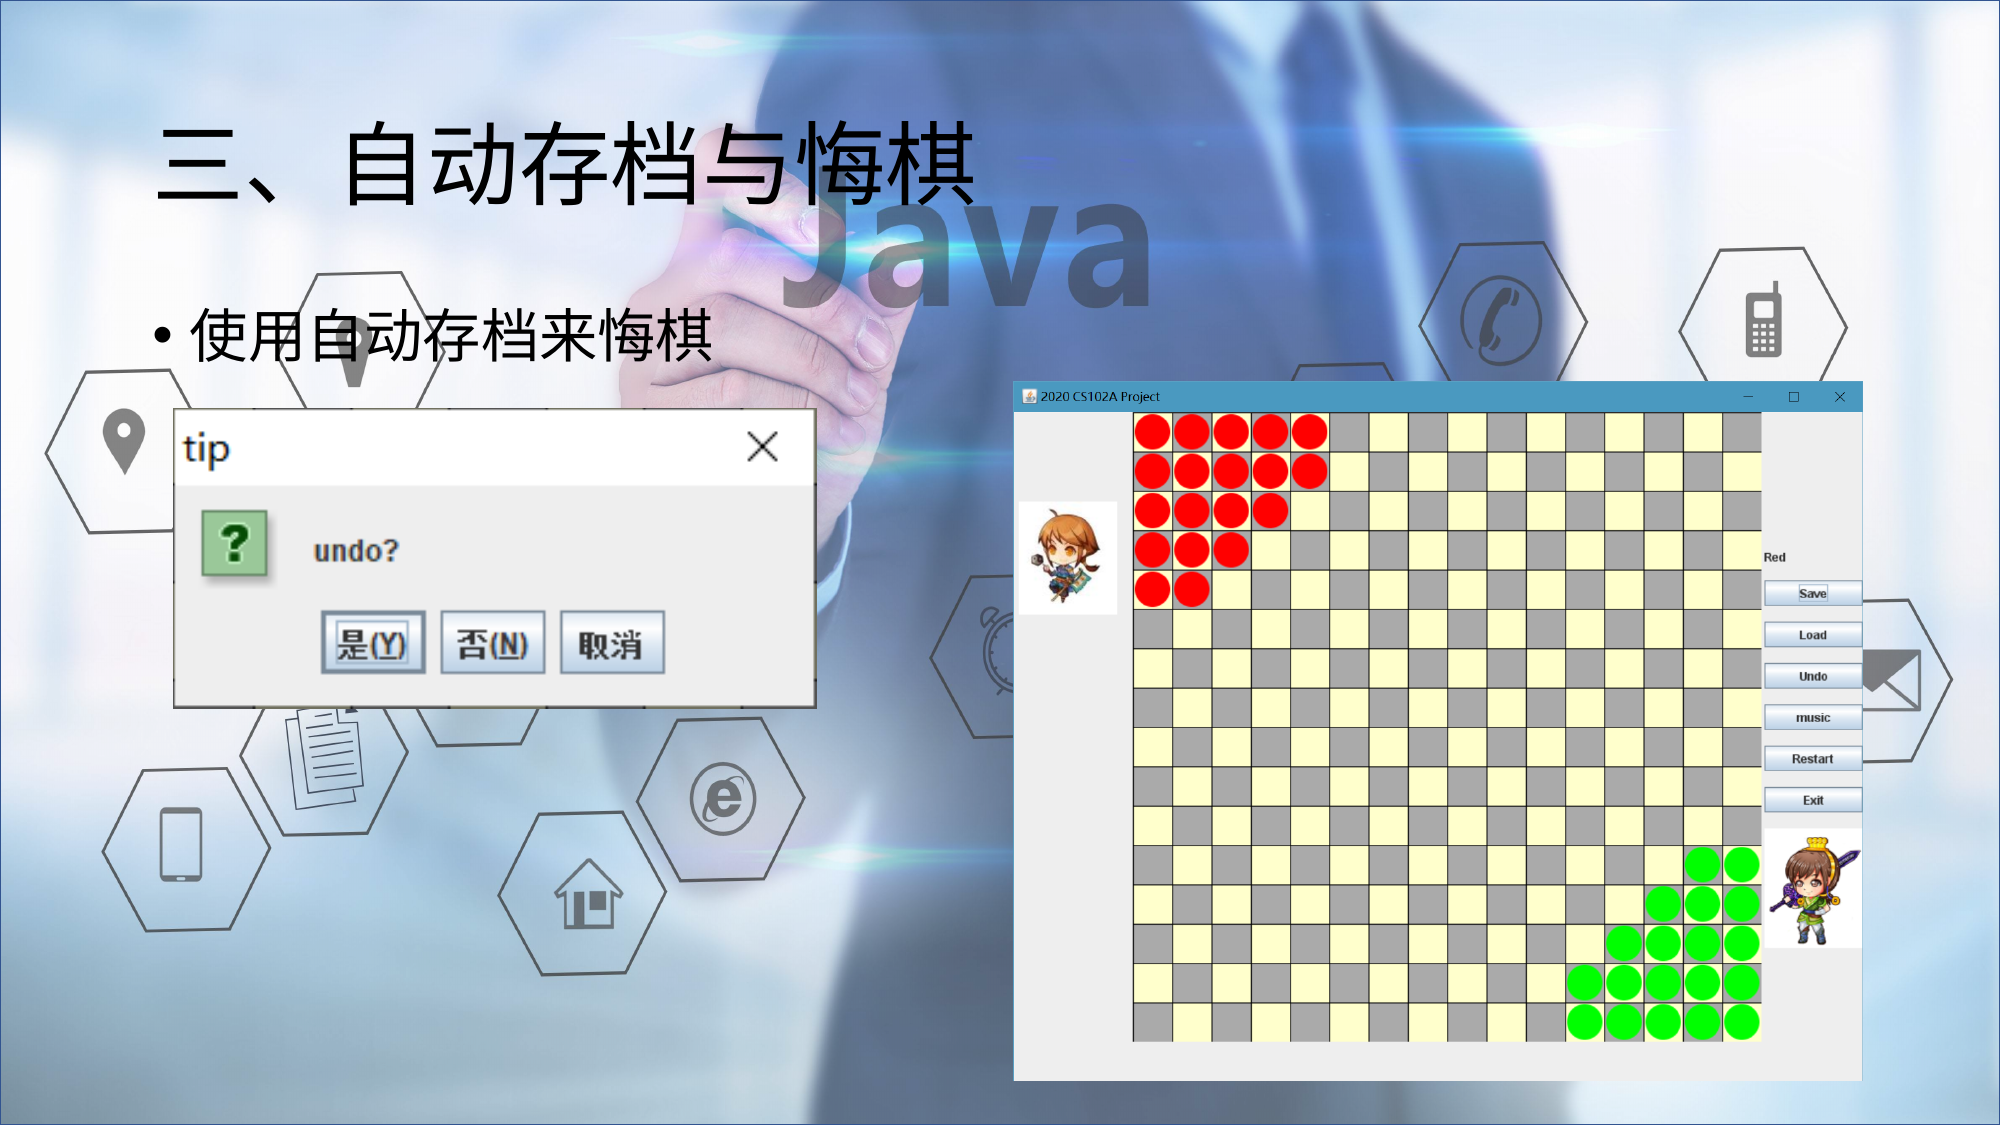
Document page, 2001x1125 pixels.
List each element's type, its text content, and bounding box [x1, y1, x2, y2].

picture [173, 408, 817, 709]
list 使用自动存档来悔棋 [137, 299, 1863, 1014]
title 三、自动存档与悔棋 [137, 59, 1863, 278]
picture [1013, 381, 1863, 1081]
text_box [0, 0, 2000, 1125]
